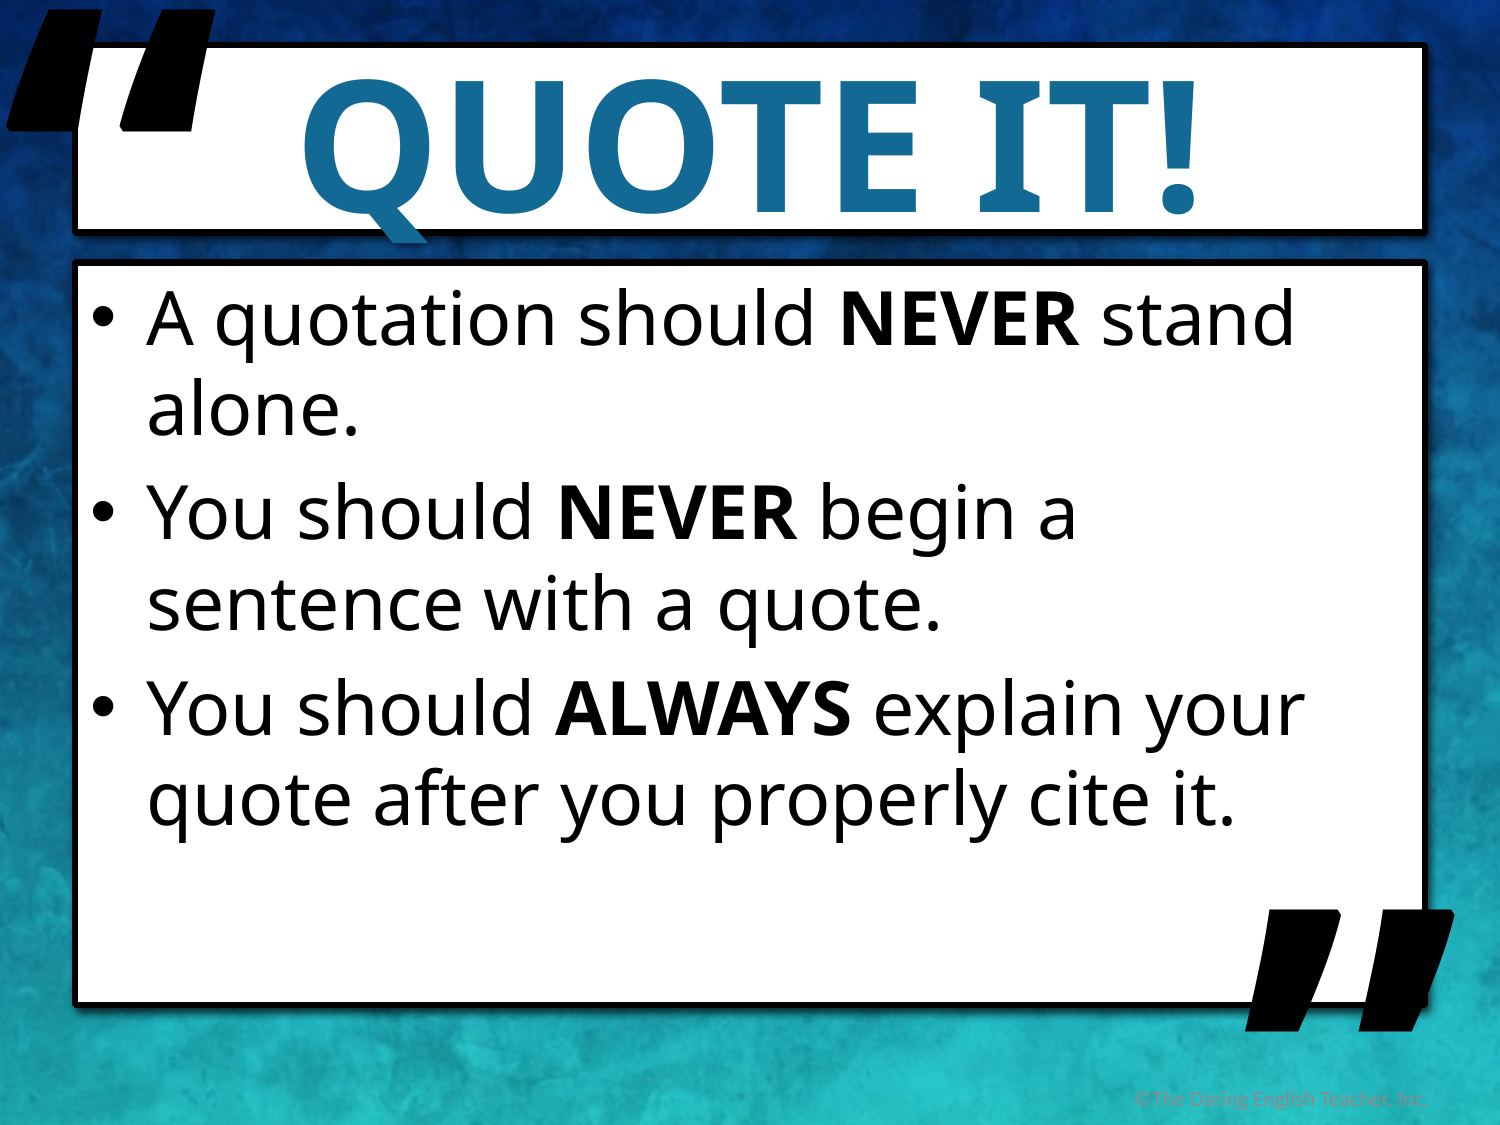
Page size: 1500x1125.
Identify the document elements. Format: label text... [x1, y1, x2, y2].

text_box ” [1224, 760, 1500, 1125]
picture [383, 0, 1500, 760]
list A quotation should NEVER stand alone. You should NEVER begin a sentence with a quote. You should ALWAYS explain your quote after you properly cite it. [72, 259, 1428, 1008]
picture [0, 473, 1224, 1125]
text_box “ [0, 0, 383, 473]
text_box QUOTE IT! [383, 45, 1425, 233]
